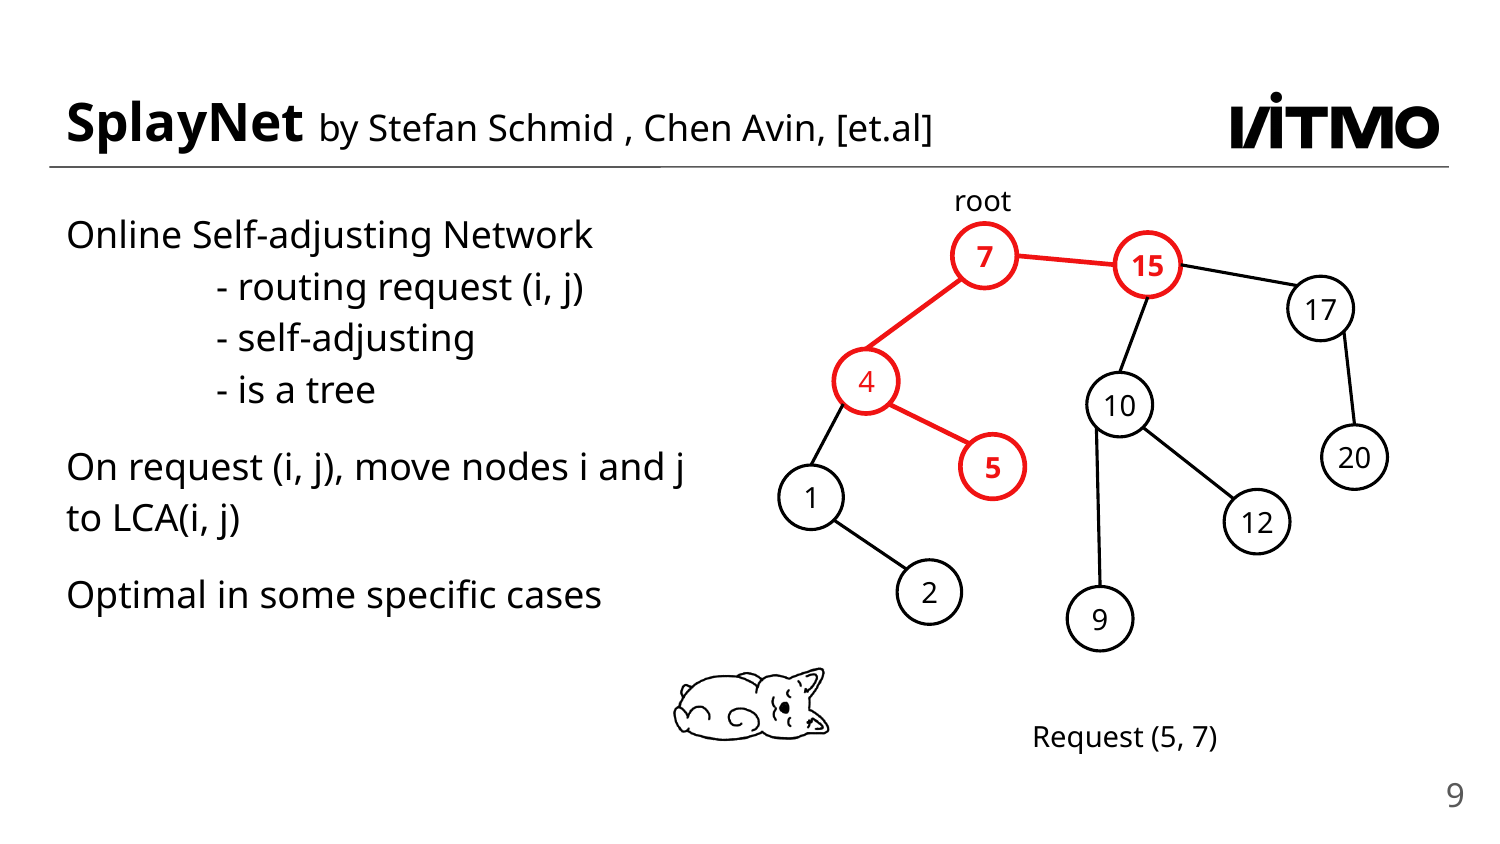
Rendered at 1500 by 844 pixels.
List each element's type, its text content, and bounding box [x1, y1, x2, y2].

text_box 10 [1086, 372, 1153, 437]
picture [662, 652, 838, 755]
slide_number ‹#› [1389, 764, 1480, 830]
text_box 7 [952, 232, 1017, 289]
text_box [1180, 264, 1298, 286]
text_box 5 [960, 434, 1025, 499]
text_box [833, 519, 907, 570]
text_box 20 [1321, 425, 1388, 490]
text_box root [939, 166, 1030, 232]
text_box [865, 278, 962, 350]
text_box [1142, 427, 1234, 500]
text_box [1016, 255, 1116, 266]
text_box Request (5, 7) [862, 703, 1388, 768]
text_box 15 [1115, 232, 1181, 297]
list Online Self-adjusting Network - routing request (i, j) - self-adjusting - is a tree On request (i, j), move nodes i and j to LCA(i, j) Optimal in some specific cases [51, 189, 732, 750]
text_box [1096, 427, 1101, 587]
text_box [1343, 330, 1355, 425]
title SplayNet by Stefan Schmid , Chen Avin, [et.al] [51, 72, 1449, 167]
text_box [1119, 296, 1148, 373]
text_box 12 [1224, 489, 1291, 554]
text_box 17 [1287, 276, 1354, 341]
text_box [888, 403, 970, 444]
text_box 9 [1067, 586, 1134, 651]
text_box 4 [833, 349, 899, 414]
text_box 1 [778, 465, 844, 530]
text_box 2 [897, 559, 962, 625]
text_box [810, 403, 844, 466]
